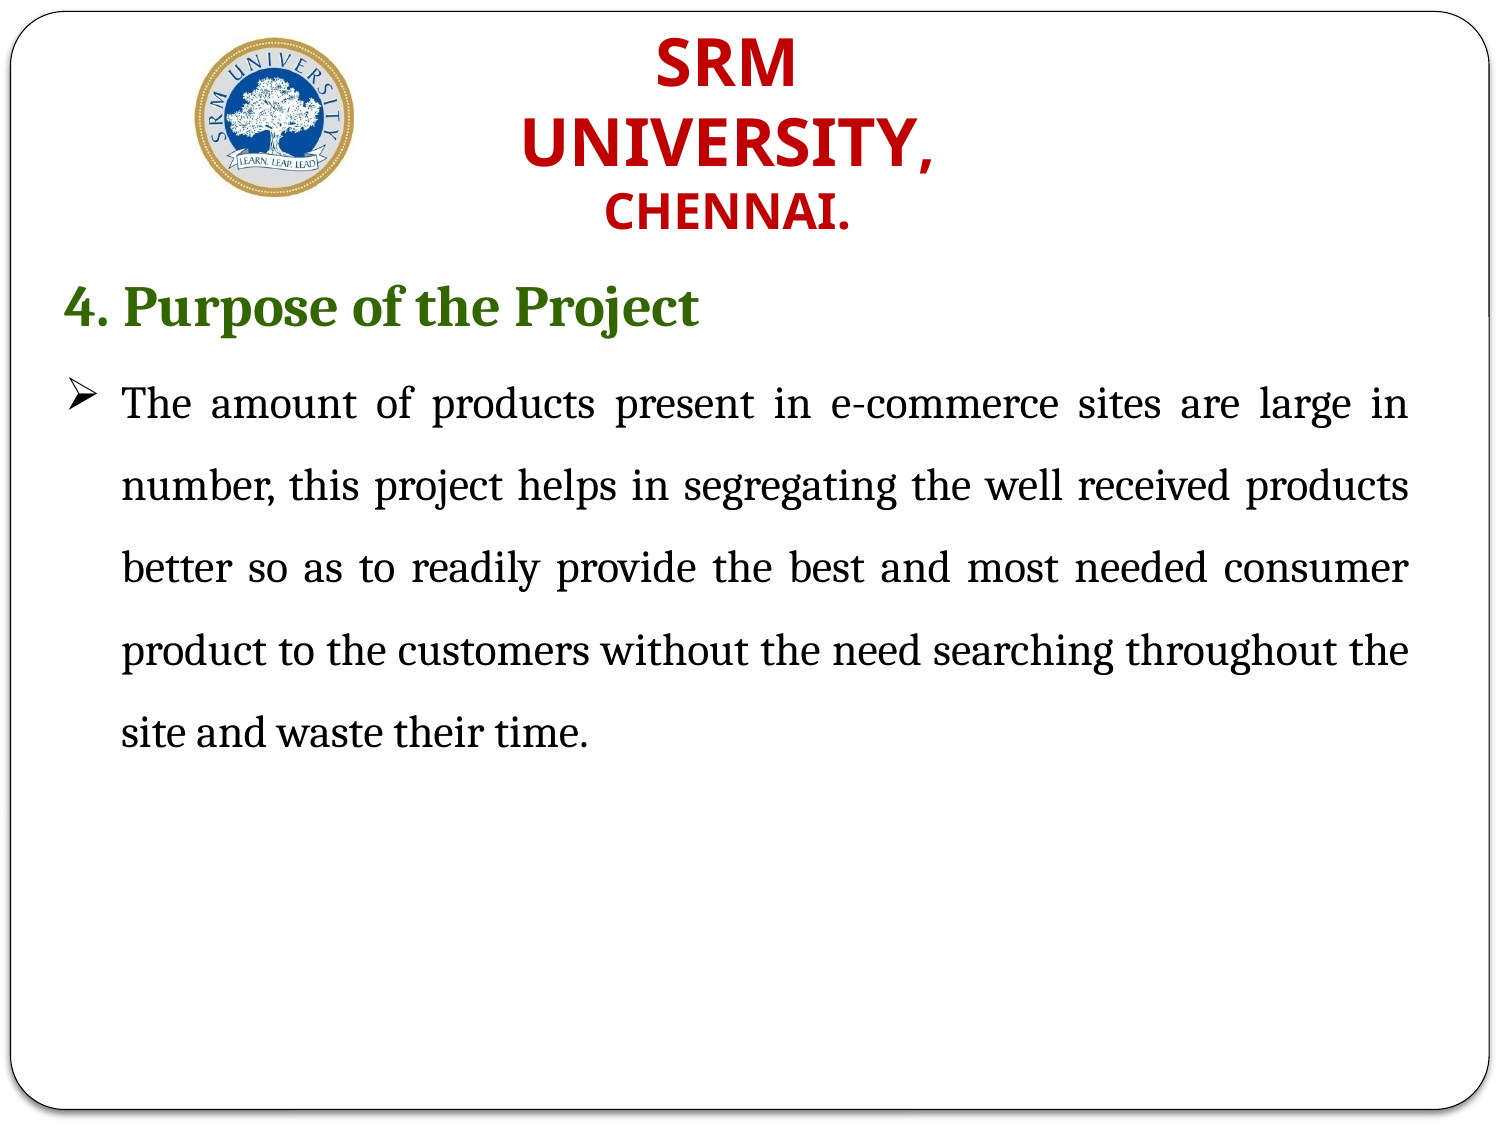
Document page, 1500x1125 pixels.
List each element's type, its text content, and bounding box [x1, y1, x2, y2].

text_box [102, 12, 1353, 248]
text_box The amount of products present in e-commerce sites are large in number, this project helps in segregating the well received products better so as to readily provide the best and most needed consumer product to the customers without the need searching throughout the site and waste their time. [50, 337, 1425, 765]
text_box 4. Purpose of the Project [50, 225, 1425, 337]
